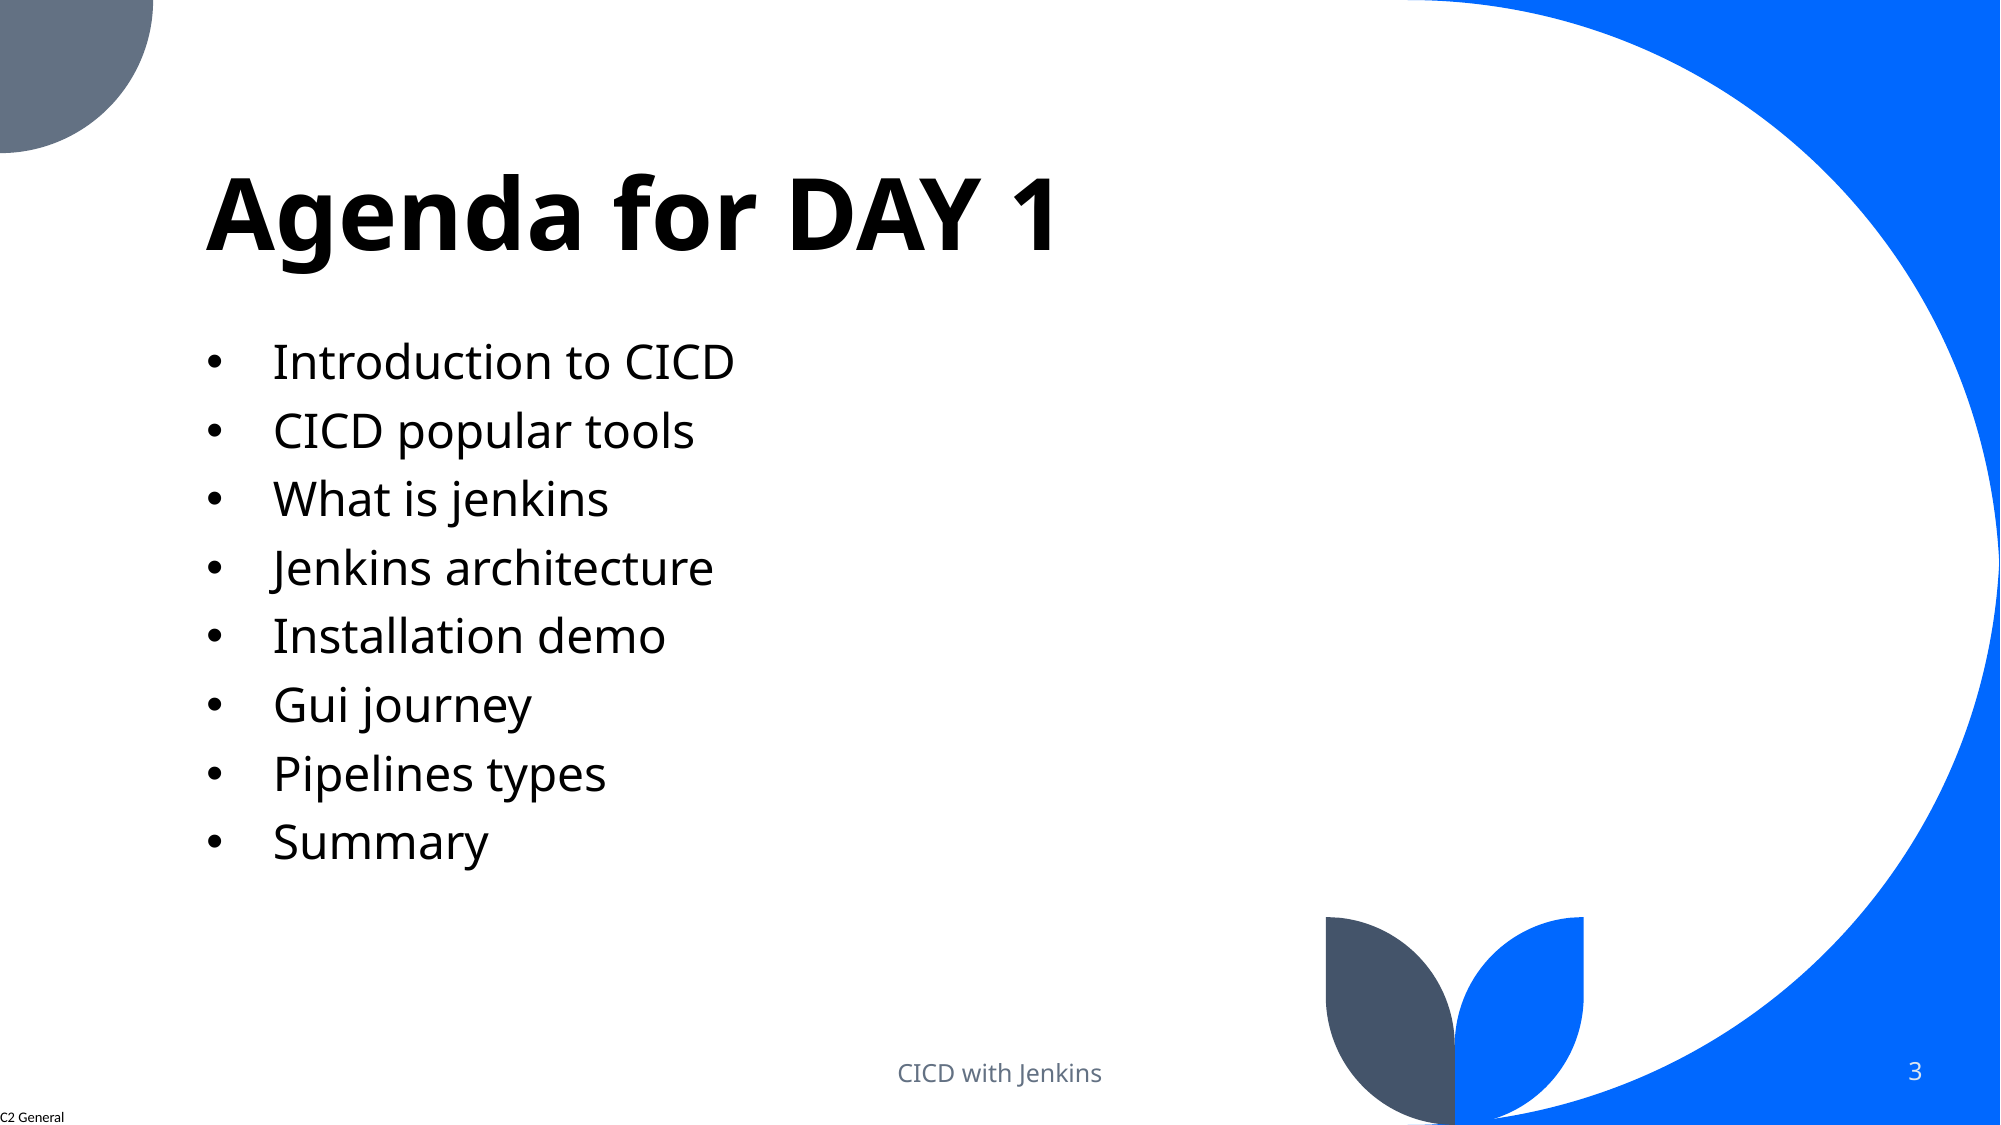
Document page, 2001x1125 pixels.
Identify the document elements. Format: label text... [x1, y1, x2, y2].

footer CICD with Jenkins [662, 1042, 1338, 1103]
title Agenda for DAY 1 [191, 62, 1796, 280]
list Introduction to CICD CICD popular tools What is jenkins Jenkins architecture Installation demo Gui journey Pipelines types Summary [191, 330, 1796, 884]
slide_number 3 [1665, 1042, 1938, 1103]
